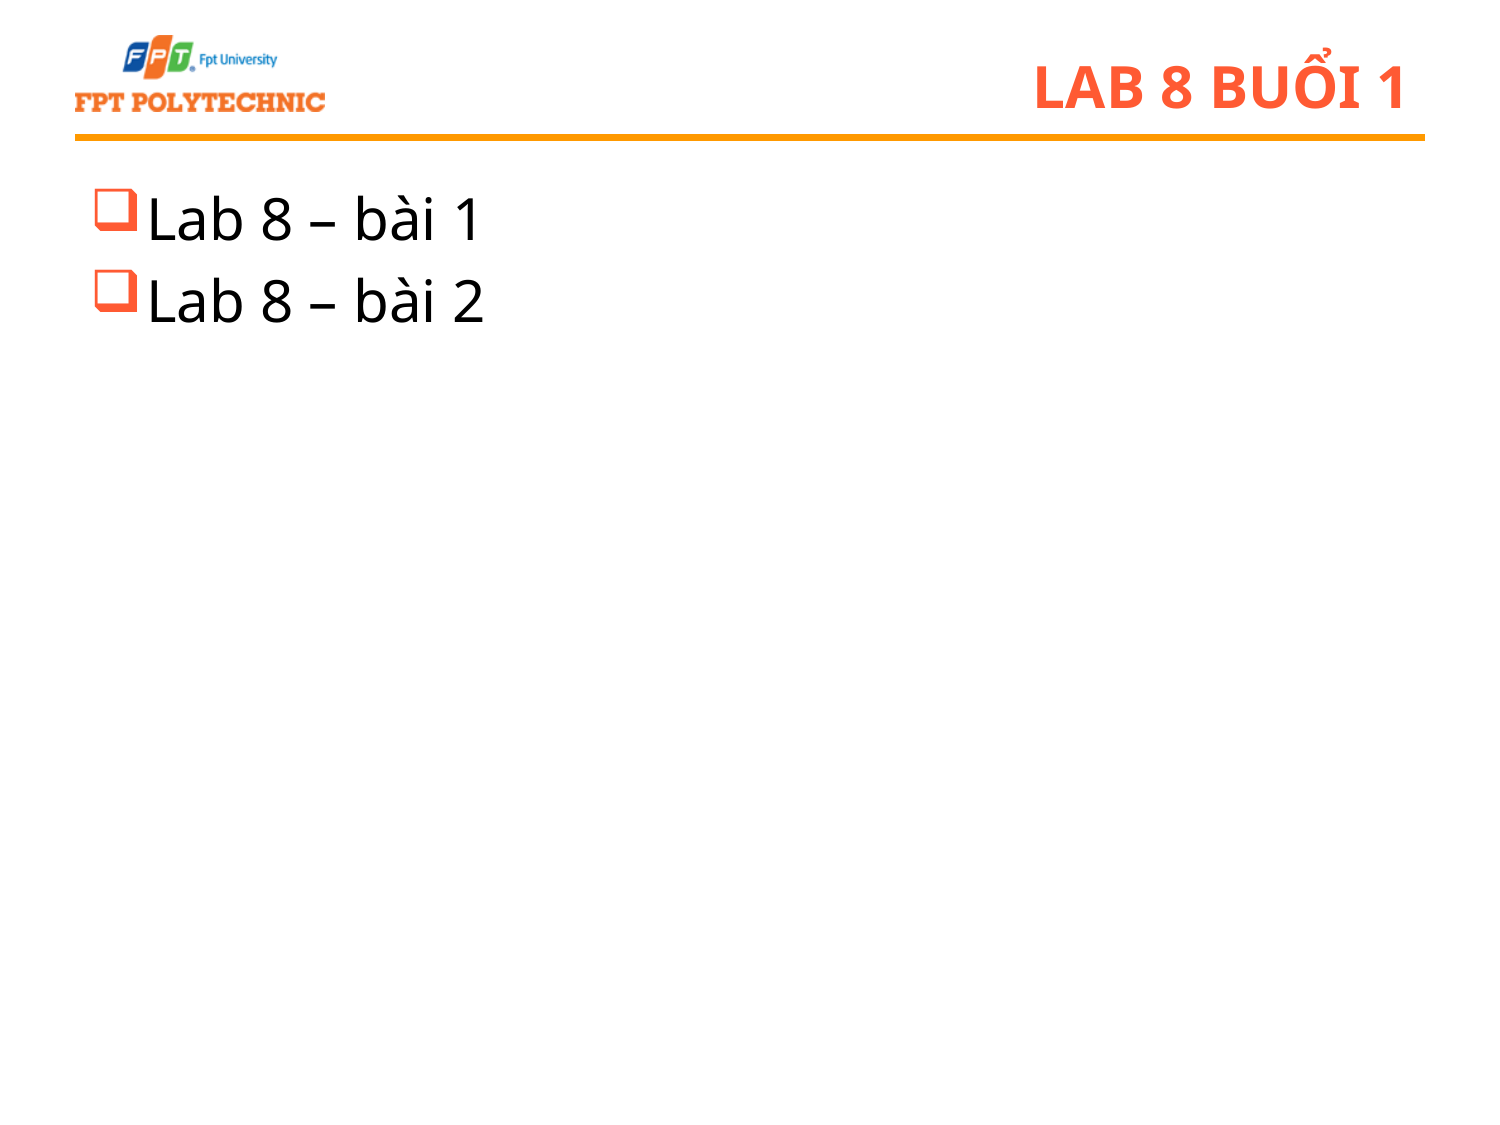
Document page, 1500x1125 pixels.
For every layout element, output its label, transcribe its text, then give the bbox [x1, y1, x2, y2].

list Lab 8 – bài 1 Lab 8 – bài 2 [75, 174, 1425, 1038]
title Lab 8 buổi 1 [337, 45, 1425, 125]
picture [75, 35, 325, 112]
